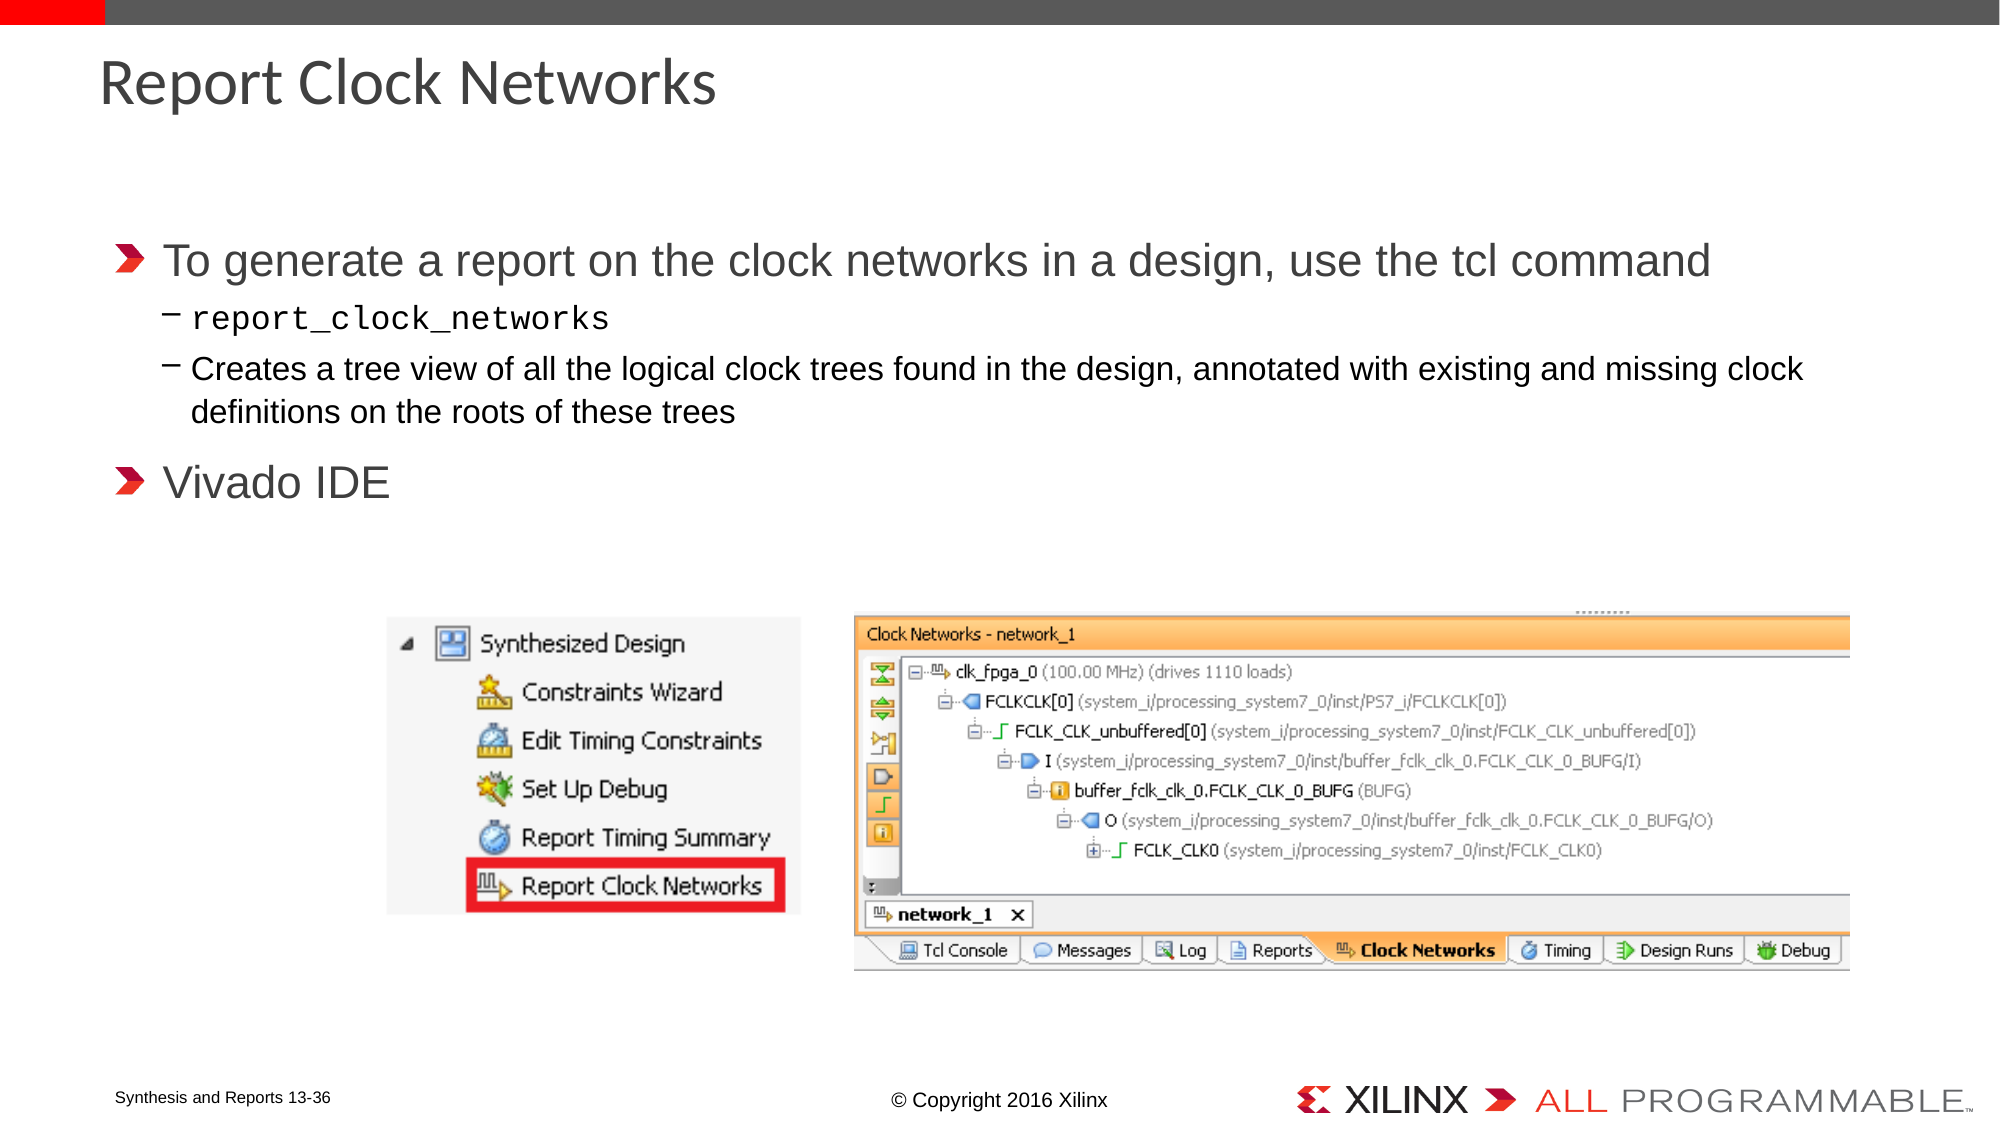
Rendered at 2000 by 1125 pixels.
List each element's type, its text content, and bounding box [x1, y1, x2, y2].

picture [114, 466, 145, 495]
list To generate a report on the clock networks in a design, use the tcl command report_clock_networks Creates a tree view of all the logical clock trees found in the design, annotated with existing and missing clock definitions on the roots of these trees Vivado IDE [99, 217, 1901, 918]
picture [114, 243, 145, 273]
slide_number Synthesis and Reports 13-36 [99, 1079, 452, 1125]
picture [383, 610, 808, 924]
title Report Clock Networks [99, 34, 1900, 122]
picture [854, 611, 1851, 971]
footer © Copyright 2016 Xilinx [683, 1079, 1317, 1120]
picture [1317, 1086, 1973, 1113]
